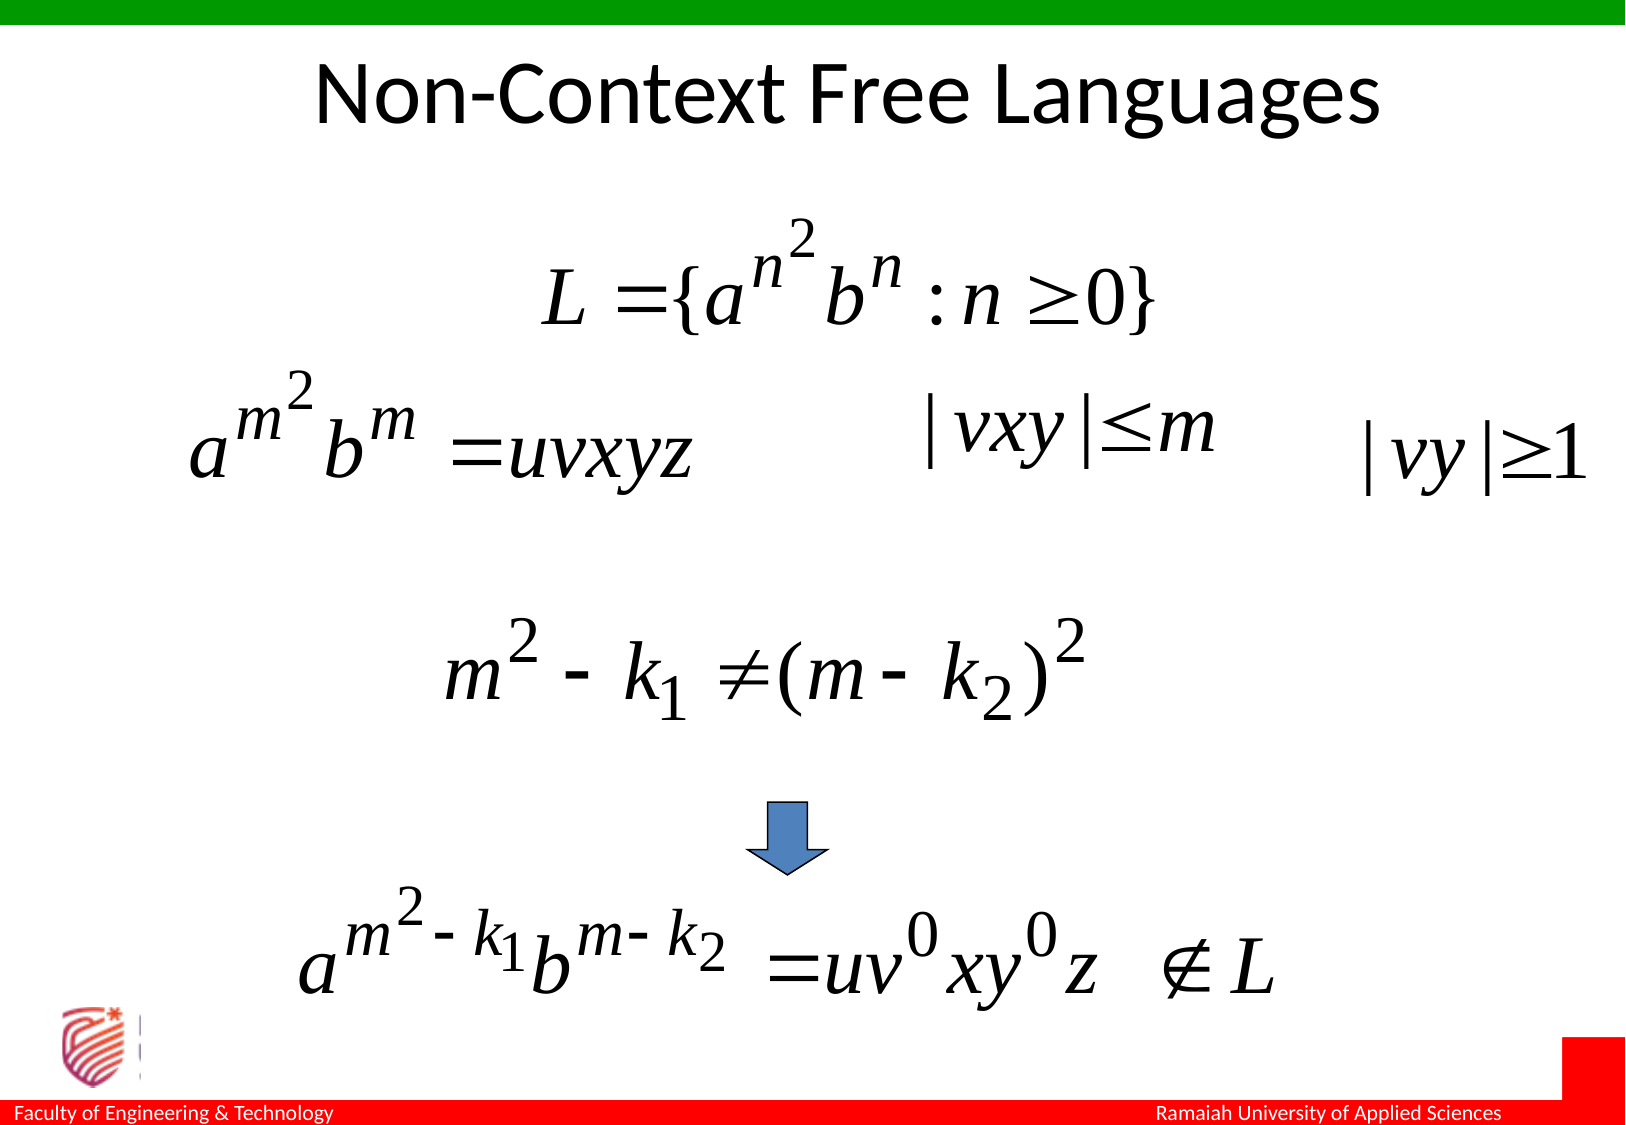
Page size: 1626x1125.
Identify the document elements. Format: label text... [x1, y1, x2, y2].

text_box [440, 605, 1092, 726]
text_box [1362, 413, 1586, 502]
text_box [747, 802, 828, 873]
text_box Non-Context Free Languages [299, 24, 1399, 150]
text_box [185, 360, 697, 501]
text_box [924, 386, 1221, 475]
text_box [294, 874, 1281, 1019]
picture [62, 1007, 141, 1088]
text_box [537, 208, 1159, 349]
